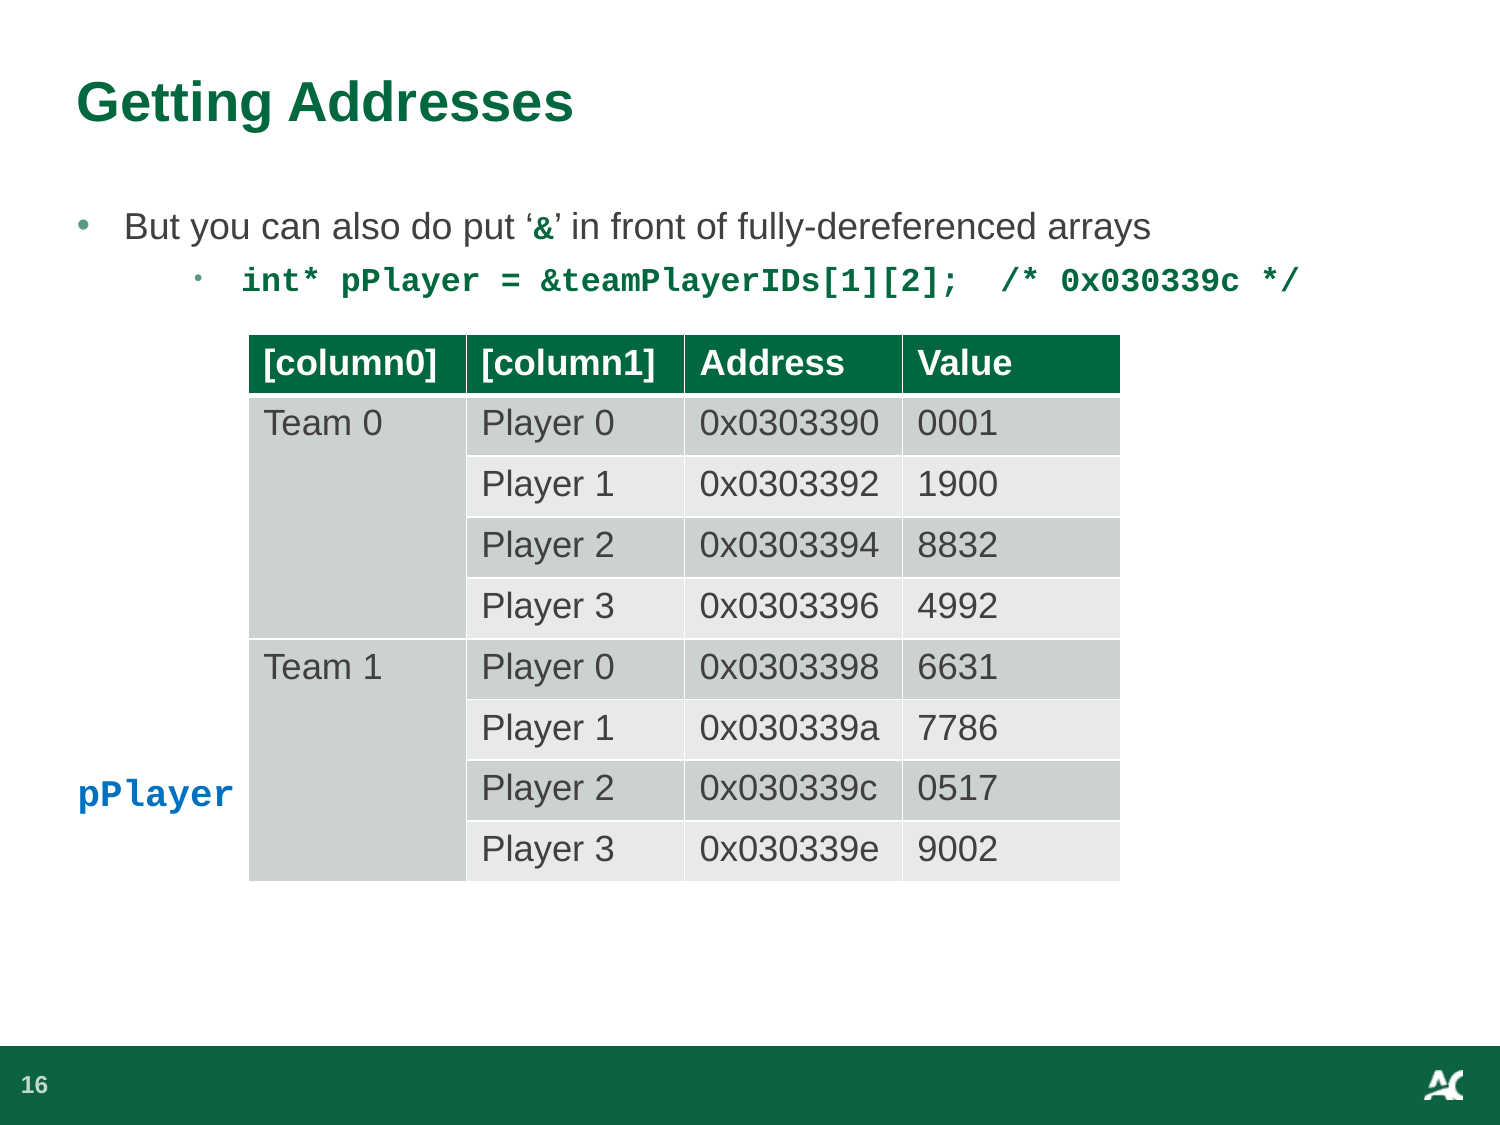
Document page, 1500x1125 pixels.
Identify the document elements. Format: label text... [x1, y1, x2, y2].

table_cell 4992 [903, 579, 1120, 638]
table_cell Player 2 [467, 518, 684, 577]
table_cell 8832 [903, 518, 1120, 577]
table_cell 0x0303394 [685, 518, 902, 577]
table_cell 0x030339c [685, 761, 902, 820]
table_cell 0x0303396 [685, 579, 902, 638]
table_cell 0x030339e [685, 822, 902, 881]
table_cell 0x030339a [685, 700, 902, 759]
table_cell 0x0303392 [685, 457, 902, 516]
table_cell Player 1 [467, 457, 684, 516]
table_cell Player 3 [467, 822, 684, 881]
table_cell Player 1 [467, 700, 684, 759]
slide_number 16 [20, 1057, 77, 1111]
list But you can also do put ‘&’ in front of fully-dereferenced arrays int* pPlayer = &teamPlayerIDs[1][2]; /* 0x030339c */ [76, 197, 1469, 962]
table_cell 0x0303390 [685, 398, 902, 455]
title Getting Addresses [76, 78, 1141, 197]
table_cell 0001 [903, 398, 1120, 455]
table_cell 7786 [903, 700, 1120, 759]
table_cell Player 0 [467, 640, 684, 699]
list pPlayer [53, 764, 236, 827]
table_cell 1900 [903, 457, 1120, 516]
table_cell Team 0 [249, 398, 466, 638]
table_cell Player 2 [467, 761, 684, 820]
table_header Address [685, 335, 902, 393]
table_cell 9002 [903, 822, 1120, 881]
table_cell 6631 [903, 640, 1120, 699]
table_cell Player 3 [467, 579, 684, 638]
table_cell Team 1 [249, 640, 466, 881]
table_cell Player 0 [467, 398, 684, 455]
table_header [column1] [467, 335, 684, 393]
table_header Value [903, 335, 1120, 393]
table_header [column0] [249, 335, 466, 393]
table_cell 0517 [903, 761, 1120, 820]
table_cell 0x0303398 [685, 640, 902, 699]
